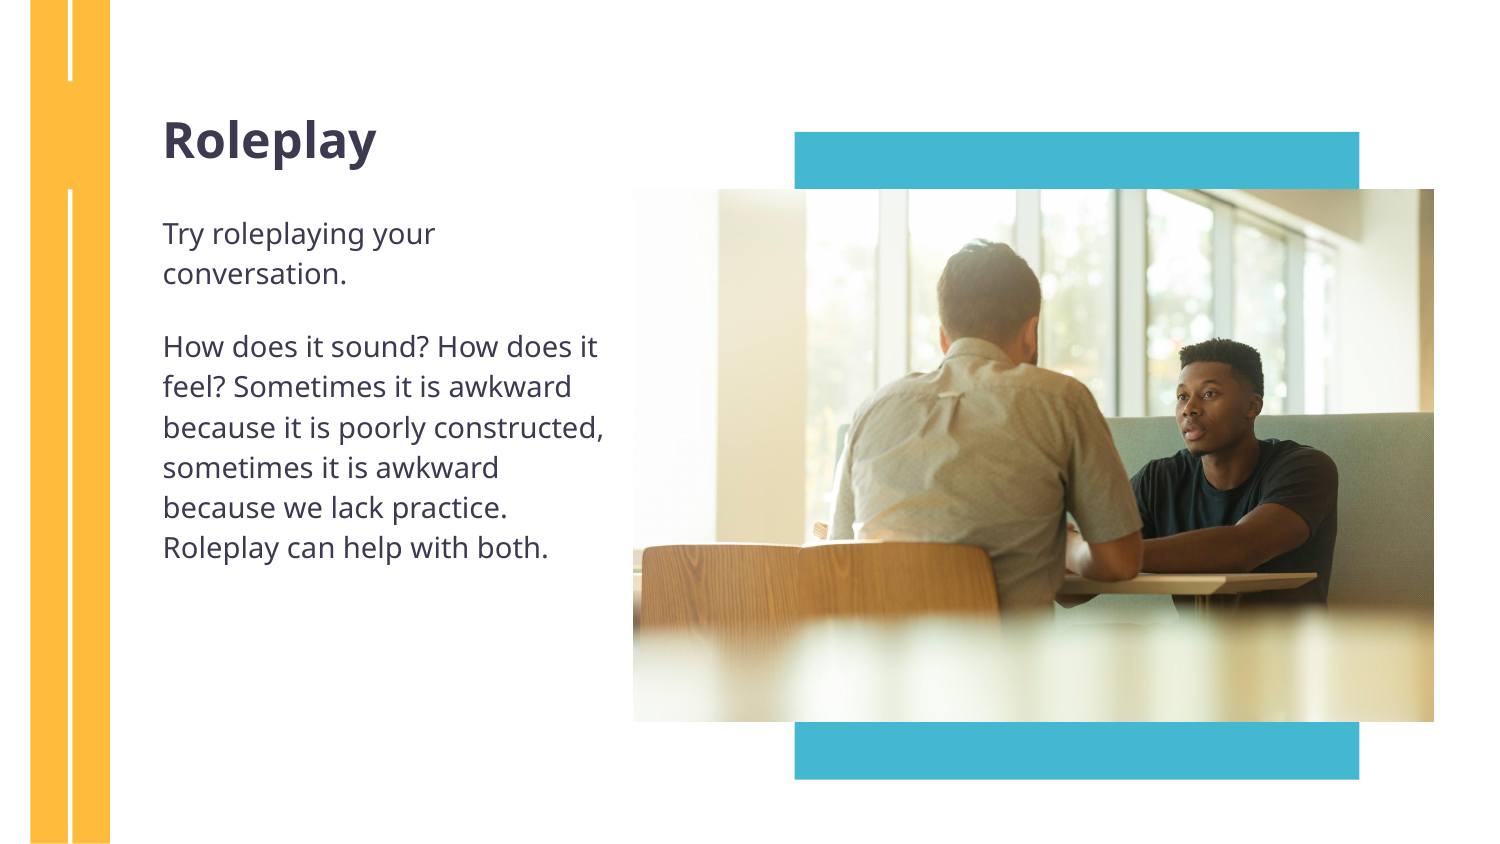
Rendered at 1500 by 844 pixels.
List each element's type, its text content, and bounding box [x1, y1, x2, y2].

text_box [67, 189, 73, 844]
picture [633, 188, 1434, 723]
text_box [67, 0, 73, 82]
text_box [1238, 131, 1360, 187]
text_box [30, 0, 110, 844]
text_box [794, 731, 1360, 780]
text_box Roleplay [147, 93, 1238, 205]
text_box Try roleplaying your conversation. How does it sound? How does it feel? Sometimes it is awkward because it is poorly constructed, sometimes it is awkward because we lack practice. Roleplay can help with both. [147, 194, 621, 650]
